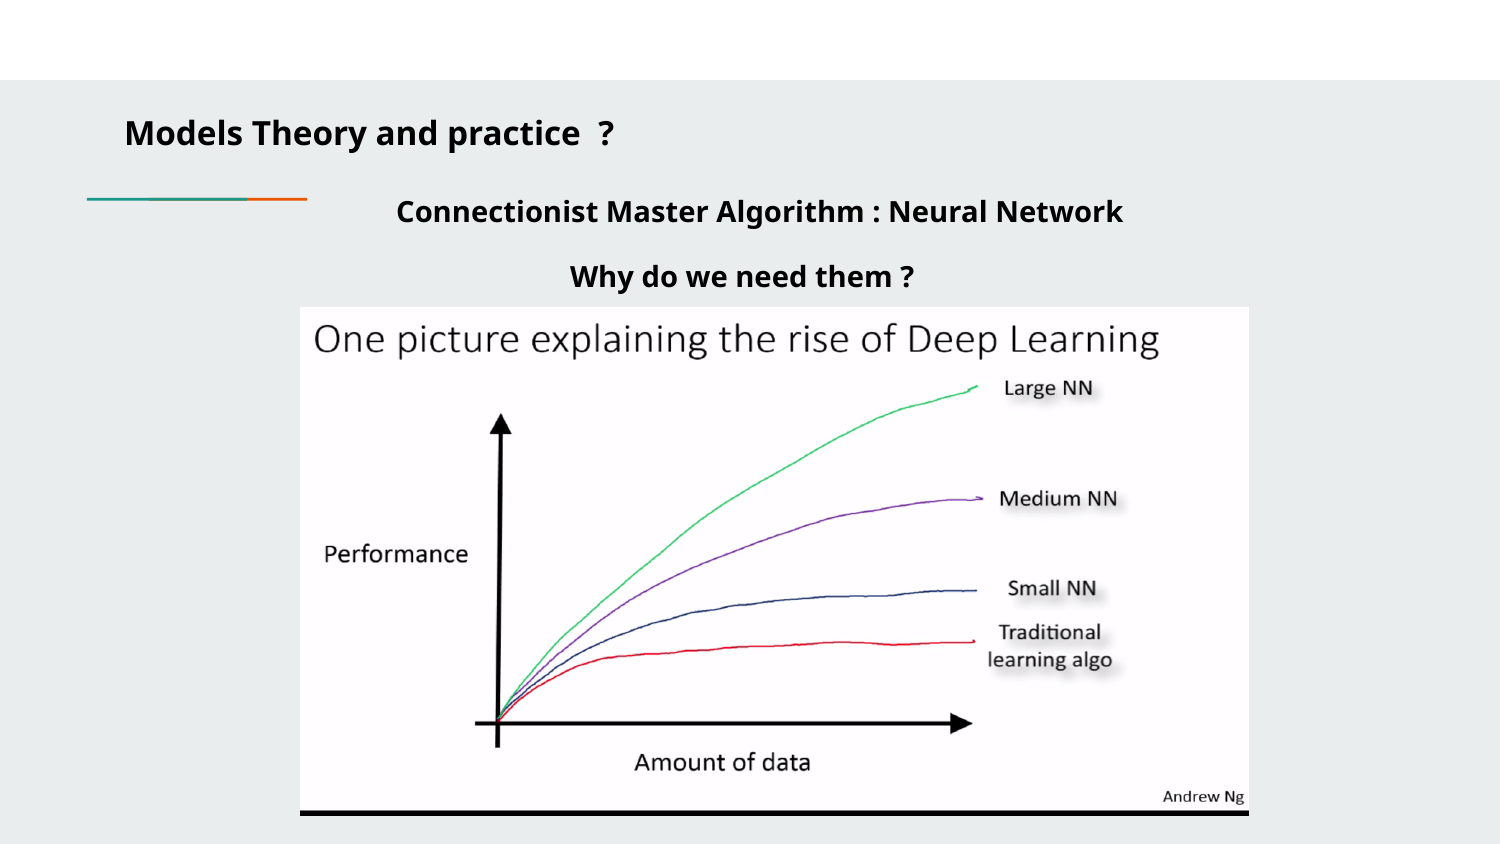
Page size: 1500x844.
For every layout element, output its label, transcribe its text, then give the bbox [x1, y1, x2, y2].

picture [300, 306, 1249, 816]
text_box Models Theory and practice ? [109, 96, 1057, 167]
text_box Connectionist Master Algorithm : Neural Network [381, 177, 1307, 243]
text_box Why do we need them ? [31, 243, 1469, 309]
